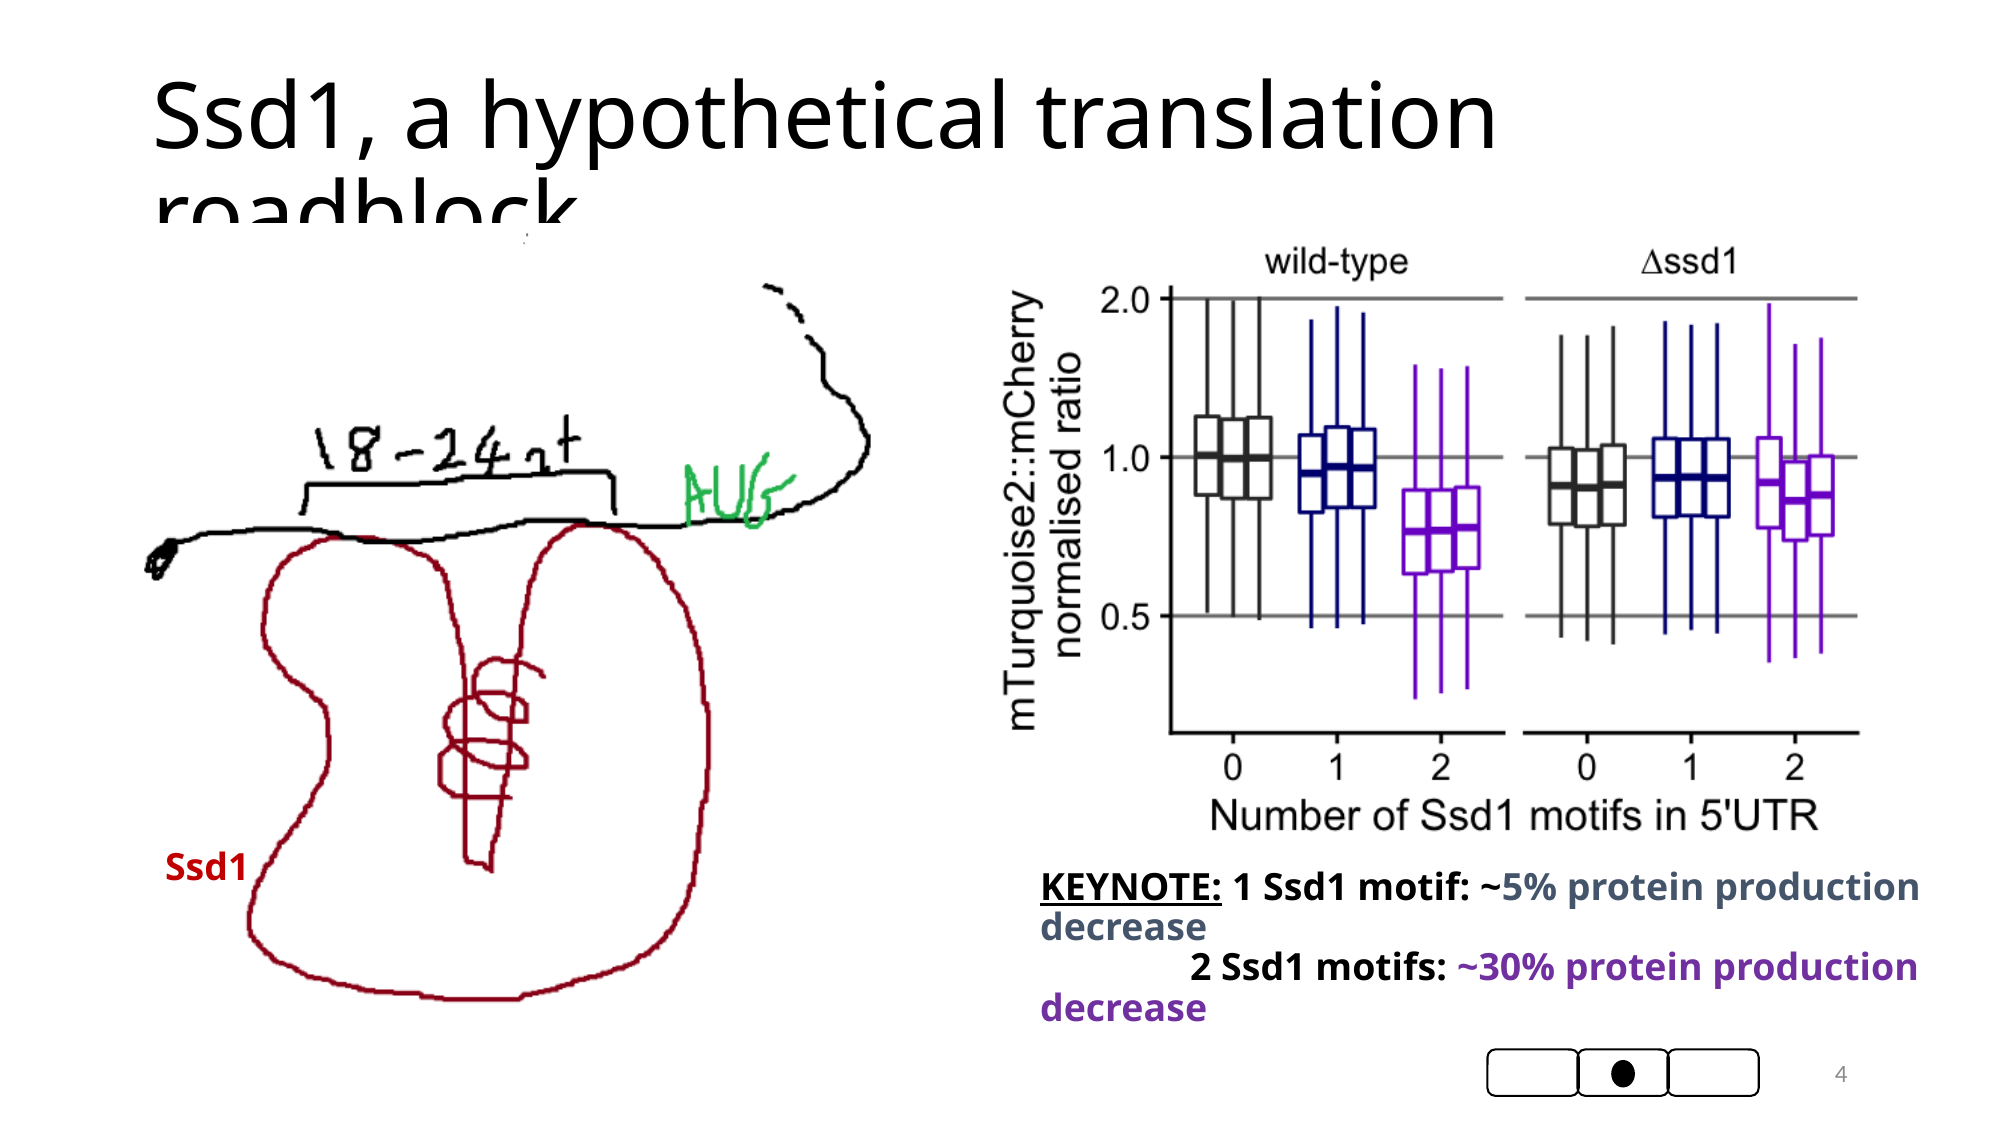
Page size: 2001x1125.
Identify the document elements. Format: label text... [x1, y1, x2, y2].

title Ssd1, a hypothetical translation roadblock [137, 59, 1863, 278]
picture [137, 223, 889, 1032]
slide_number 4 [1412, 1097, 1863, 1103]
picture [983, 210, 1879, 860]
text_box KEYNOTE: 1 Ssd1 motif: ~5% protein production decrease 2 Ssd1 motifs: ~30% protein production decrease [1024, 860, 2000, 1097]
